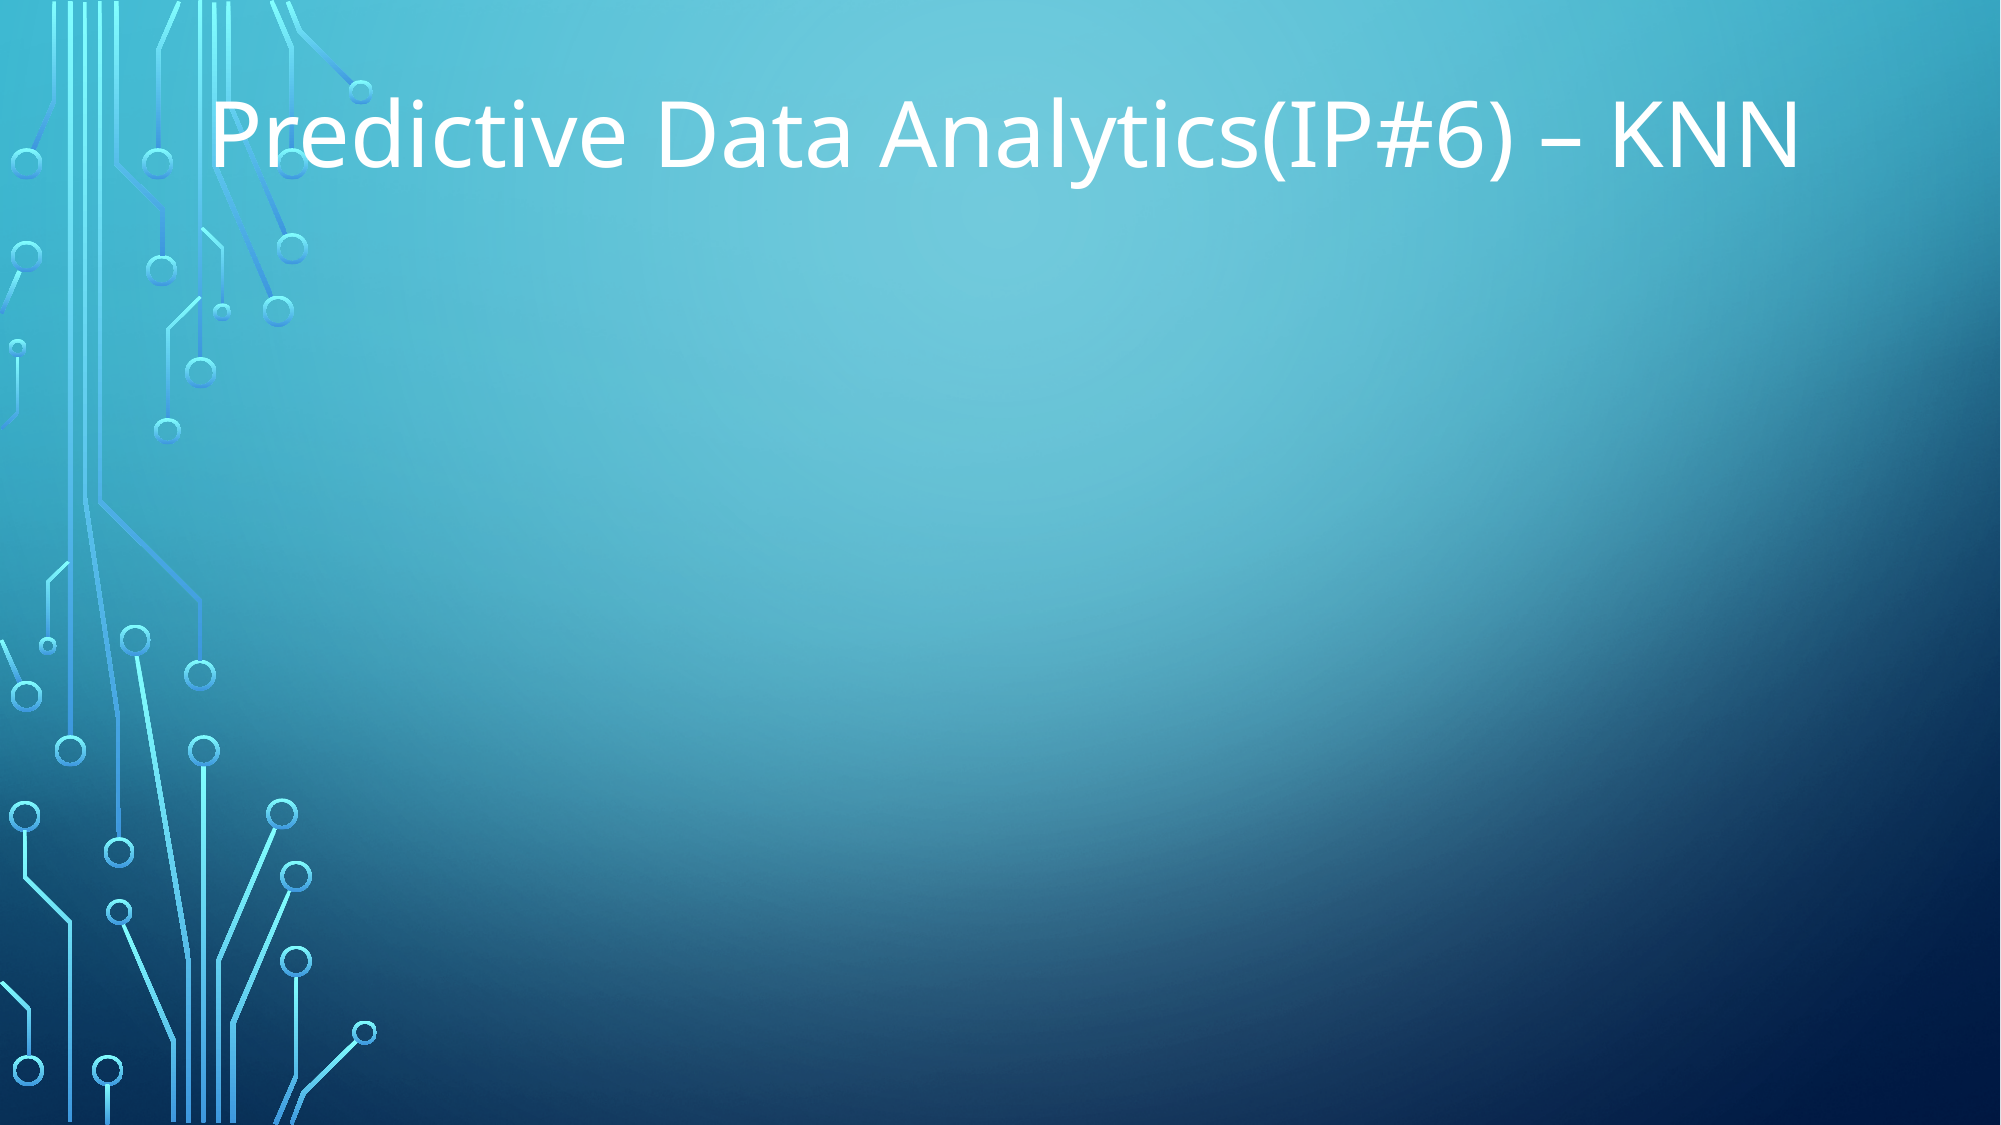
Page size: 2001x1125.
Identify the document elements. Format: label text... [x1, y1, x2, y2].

text_box [133, 206, 1897, 402]
text_box Predictive Data Analytics(IP#6) – KNN [192, 68, 1859, 194]
